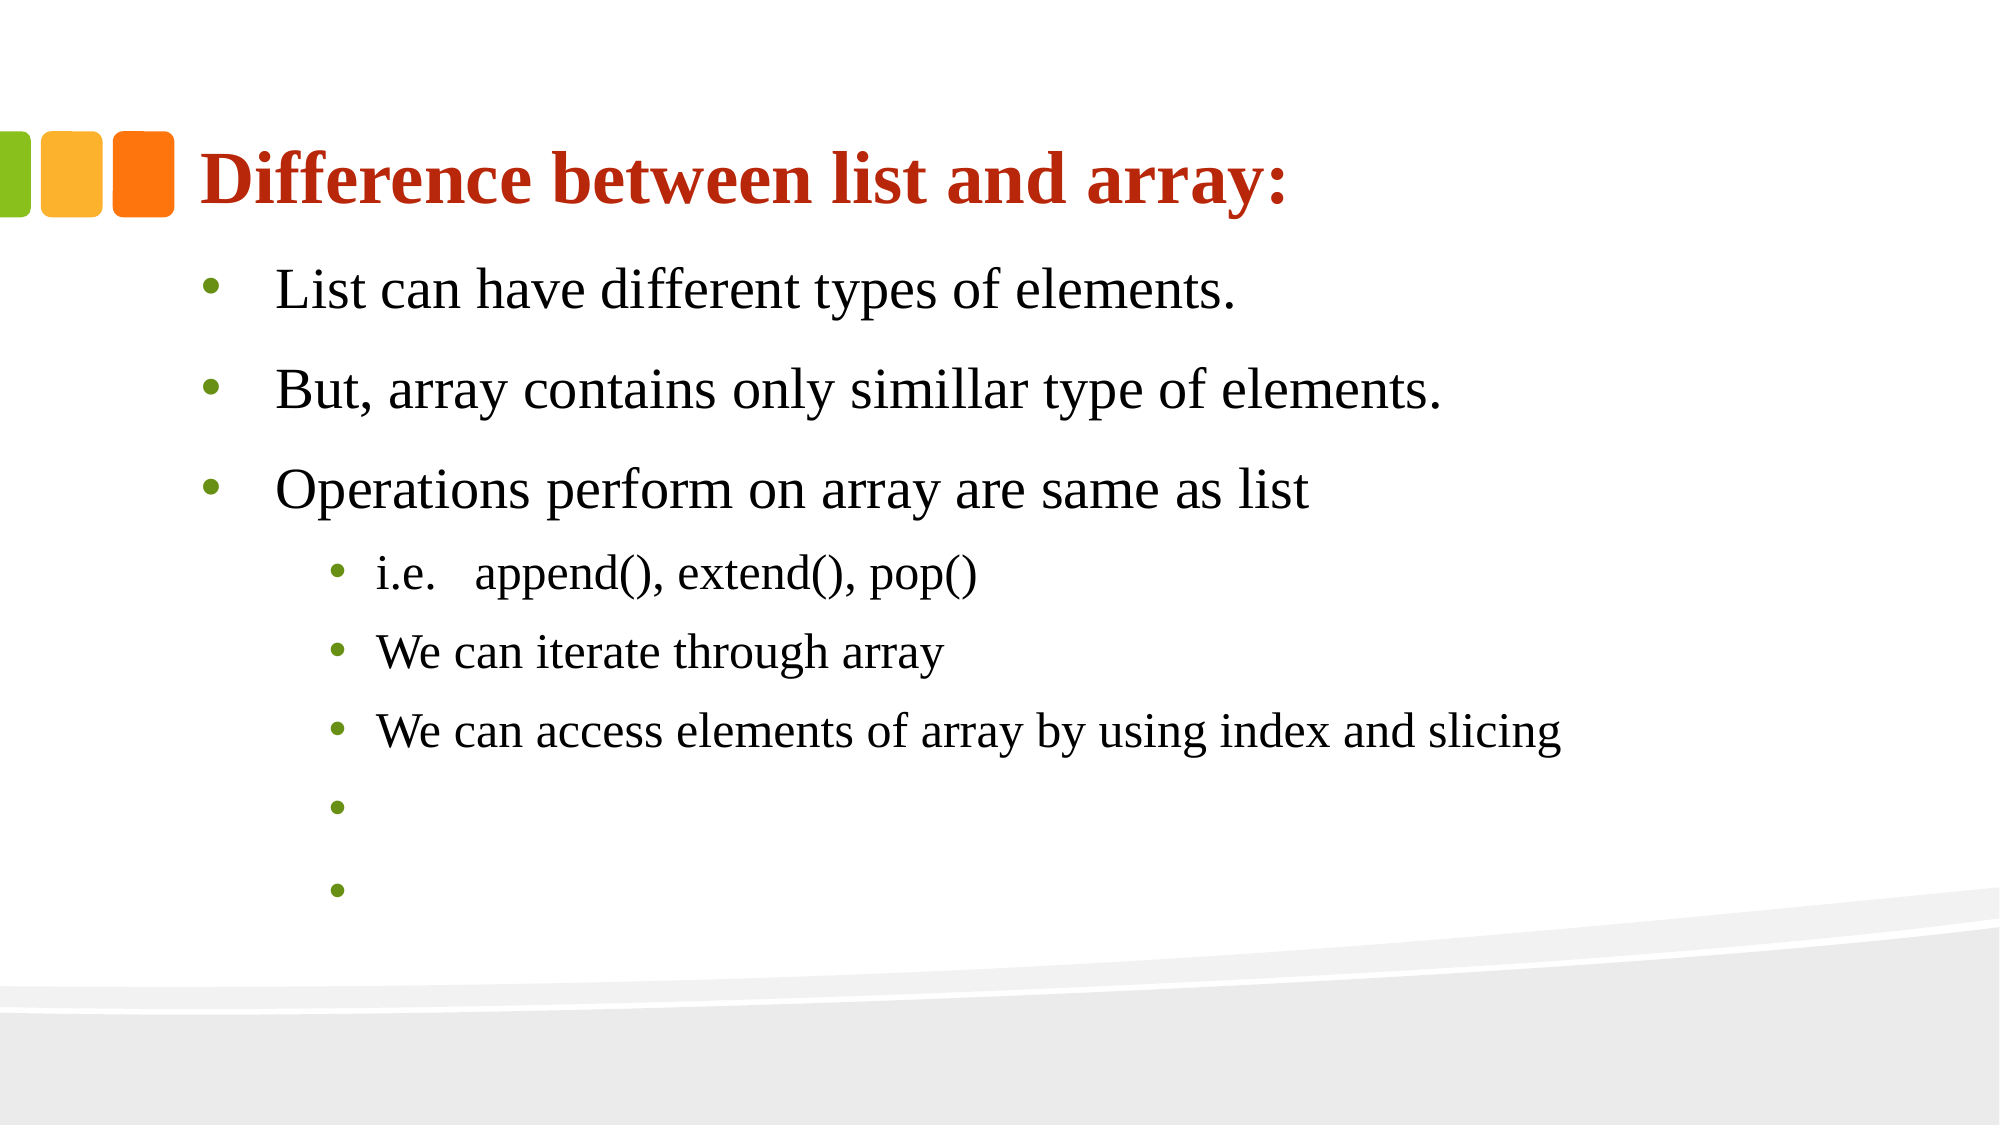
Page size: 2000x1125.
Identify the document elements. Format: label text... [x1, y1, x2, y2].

list Difference between list and array: List can have different types of elements. But, array contains only simillar type of elements. Operations perform on array are same as list i.e. append(), extend(), pop() We can iterate through array We can access elements of array by using index and slicing [180, 129, 1761, 1024]
